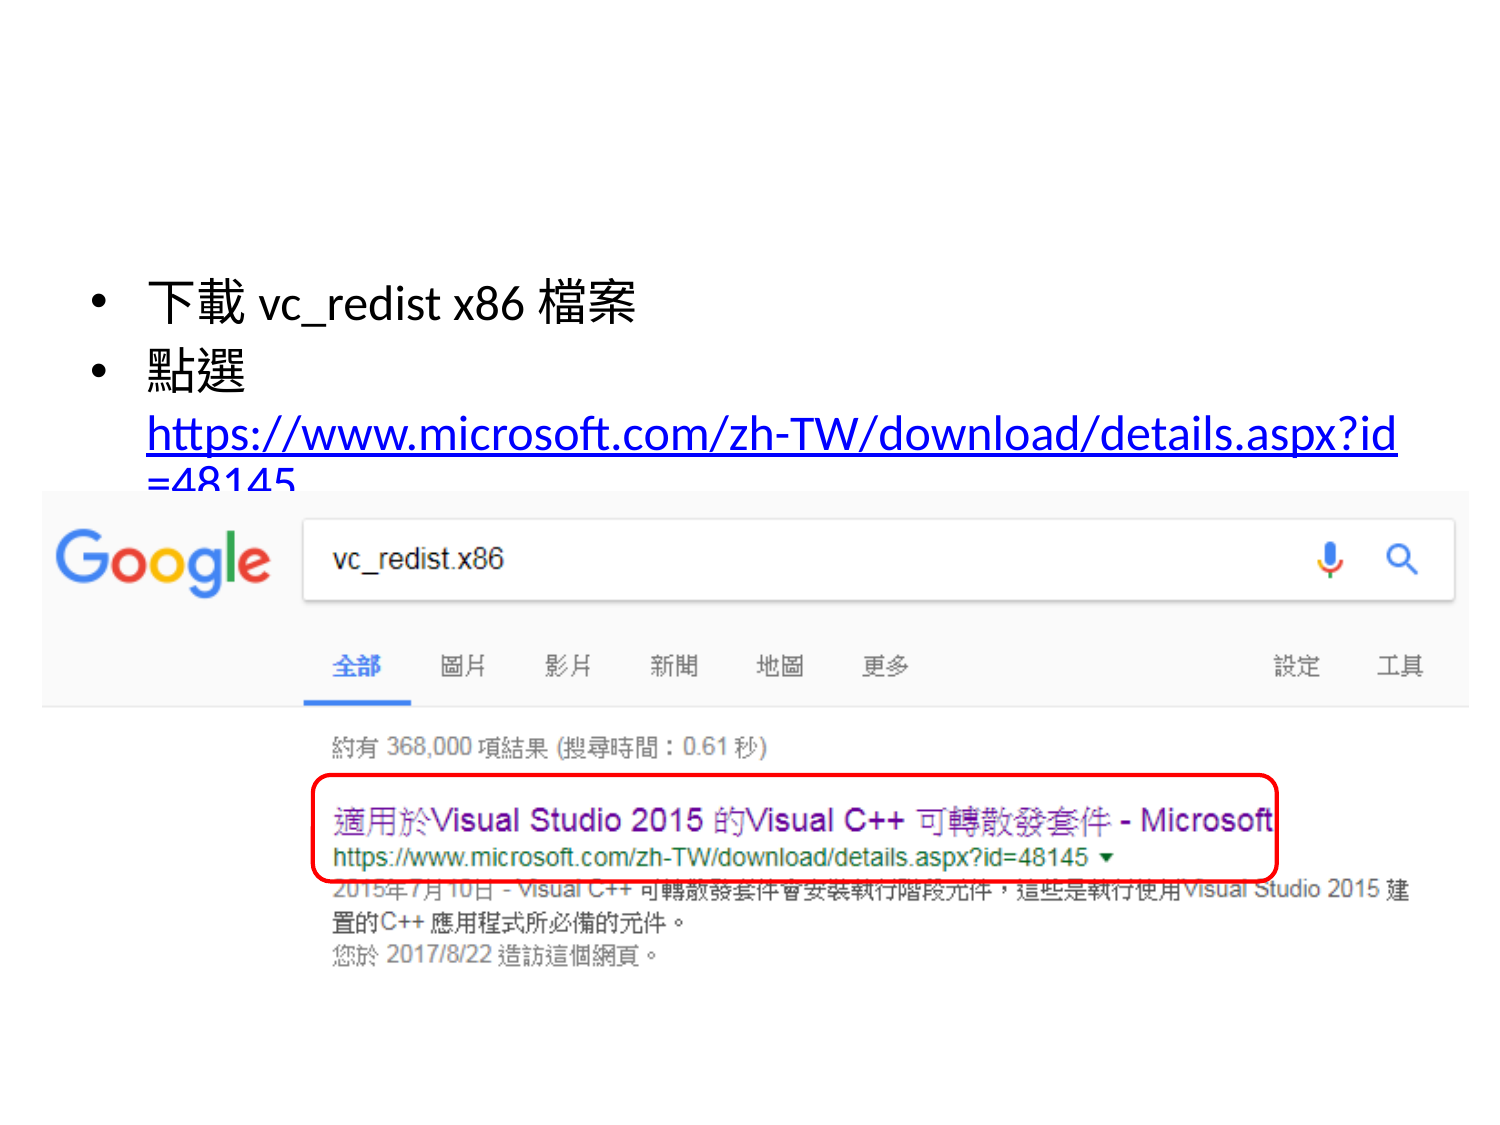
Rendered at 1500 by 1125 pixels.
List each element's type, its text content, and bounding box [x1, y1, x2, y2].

list 下載vc_redist x86檔案 點選https://www.microsoft.com/zh-TW/download/details.aspx?id=48145 [75, 262, 1425, 490]
picture [42, 491, 1469, 994]
